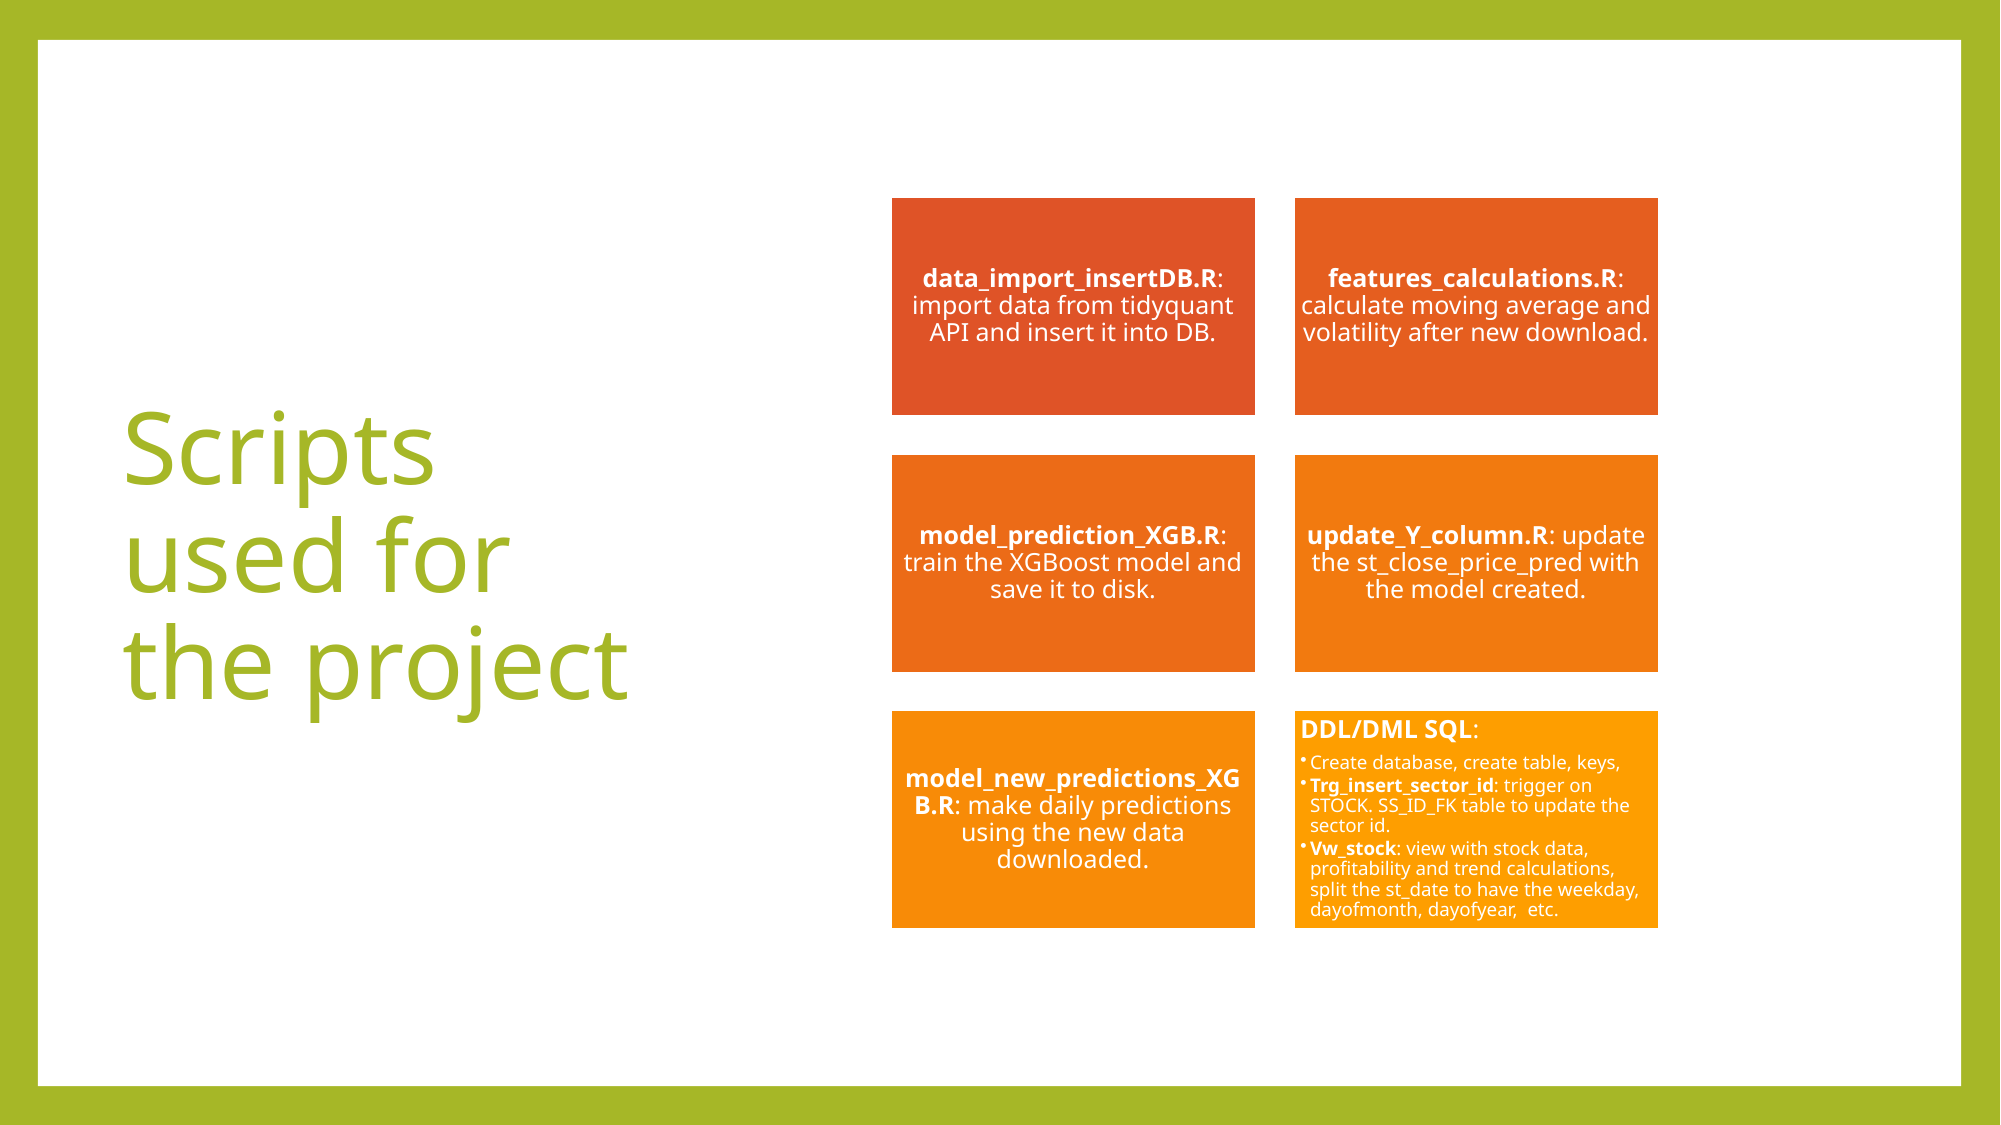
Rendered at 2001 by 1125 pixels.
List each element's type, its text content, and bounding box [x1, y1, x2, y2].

title Scripts used for the project [107, 99, 659, 1020]
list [745, 196, 1805, 931]
